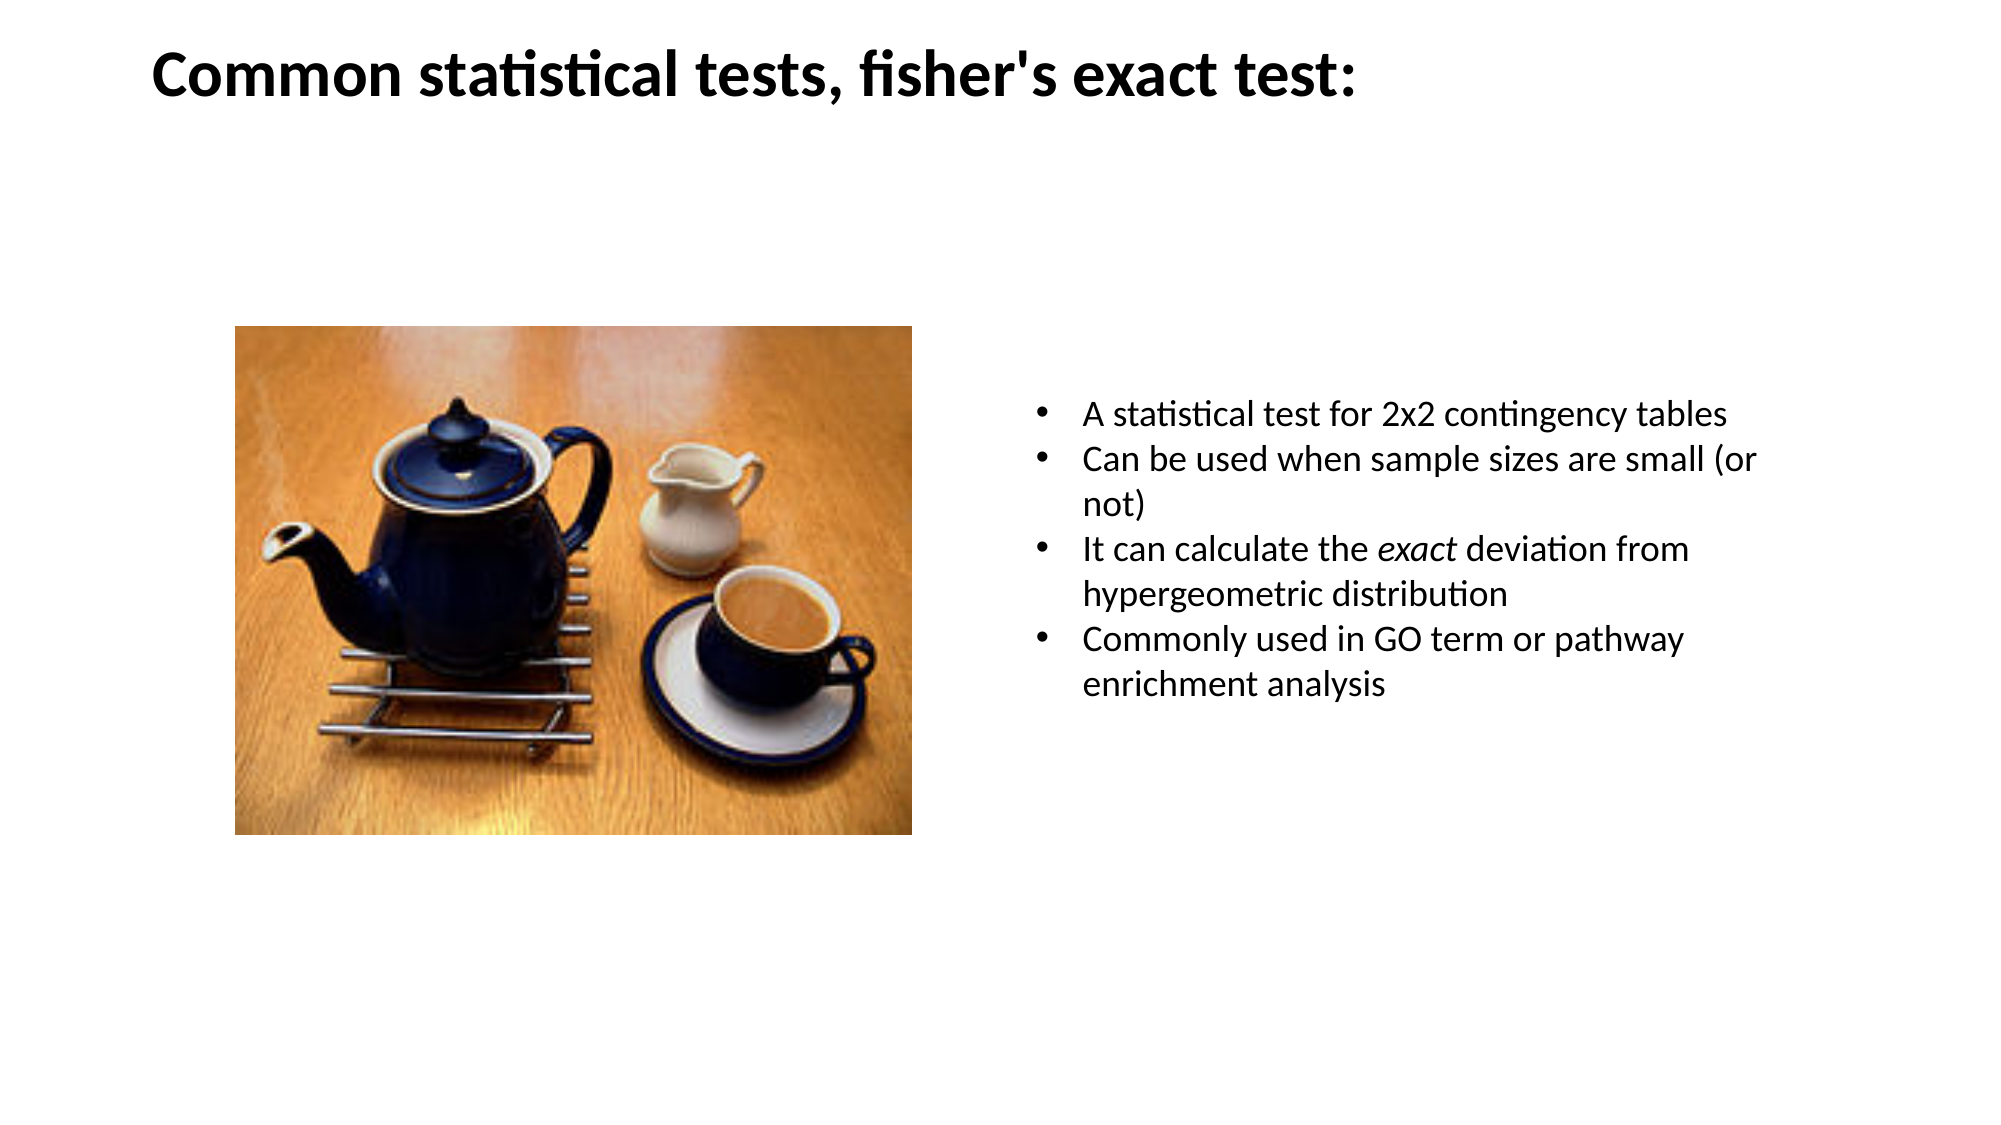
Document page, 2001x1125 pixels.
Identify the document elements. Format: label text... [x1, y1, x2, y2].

text_box A statistical test for 2x2 contingency tables Can be used when sample sizes are small (or not) It can calculate the exact deviation from hypergeometric distribution Commonly used in GO term or pathway enrichment analysis [1020, 381, 1816, 802]
picture [235, 326, 912, 835]
title Common statistical tests, fisher's exact test: [137, 0, 1863, 151]
